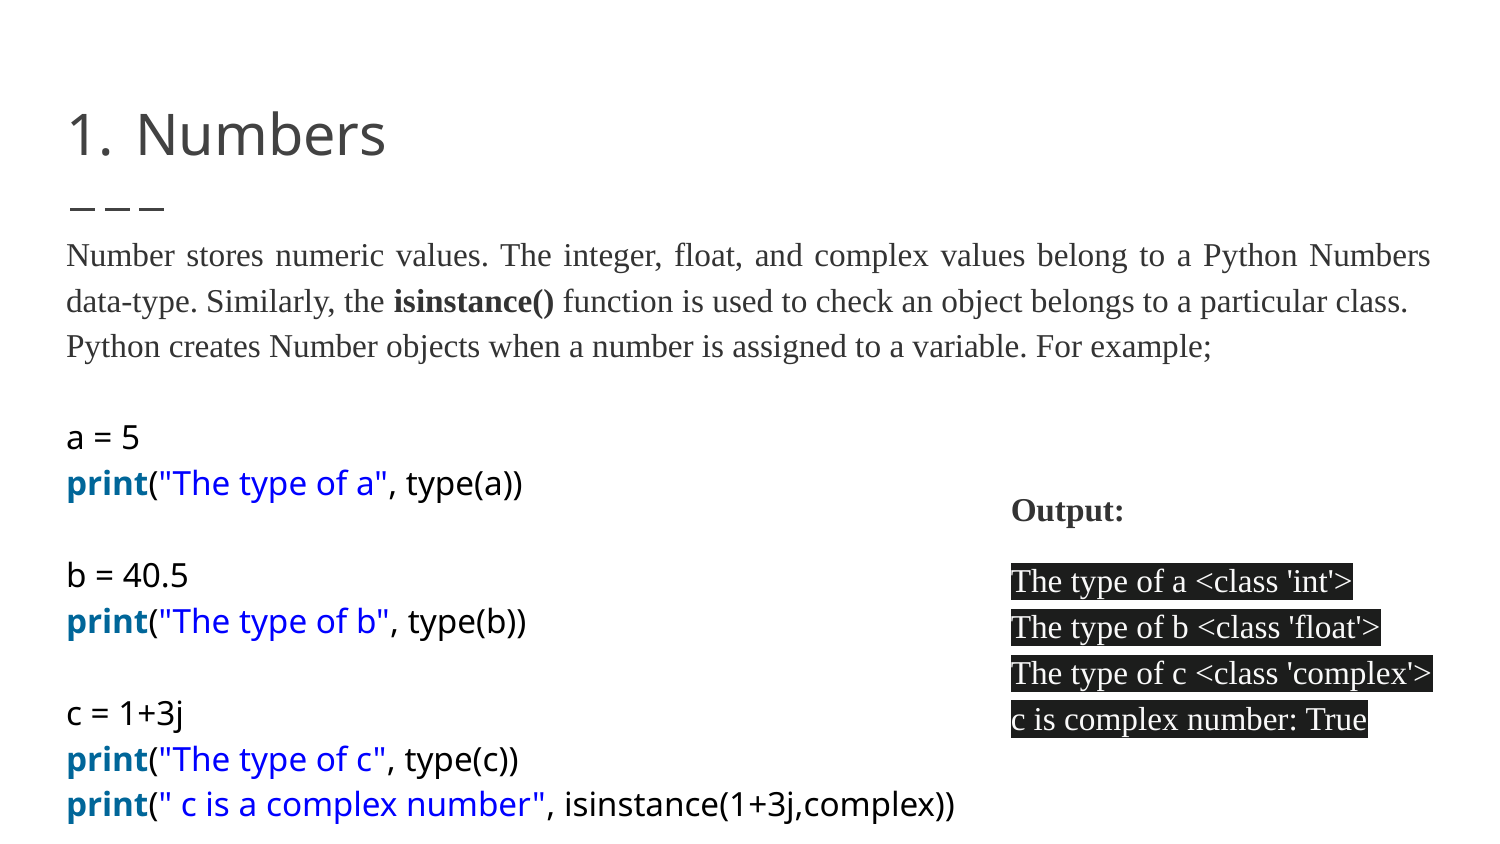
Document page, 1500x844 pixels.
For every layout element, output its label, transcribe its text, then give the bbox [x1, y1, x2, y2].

text_box Output: The type of a <class 'int'> The type of b <class 'float'> The type of c <class 'complex'> c is complex number: True [995, 467, 1488, 752]
title Numbers [51, 61, 1449, 182]
list Number stores numeric values. The integer, float, and complex values belong to a Python Numbers data-type. Similarly, the isinstance() function is used to check an object belongs to a particular class. Python creates Number objects when a number is assigned to a variable. For example; a = 5 print("The type of a", type(a)) b = 40.5 print("The type of b", type(b)) c = 1+3j print("The type of c", type(c)) print(" c is a complex number", isinstance(1+3j,complex)) [51, 211, 1449, 830]
